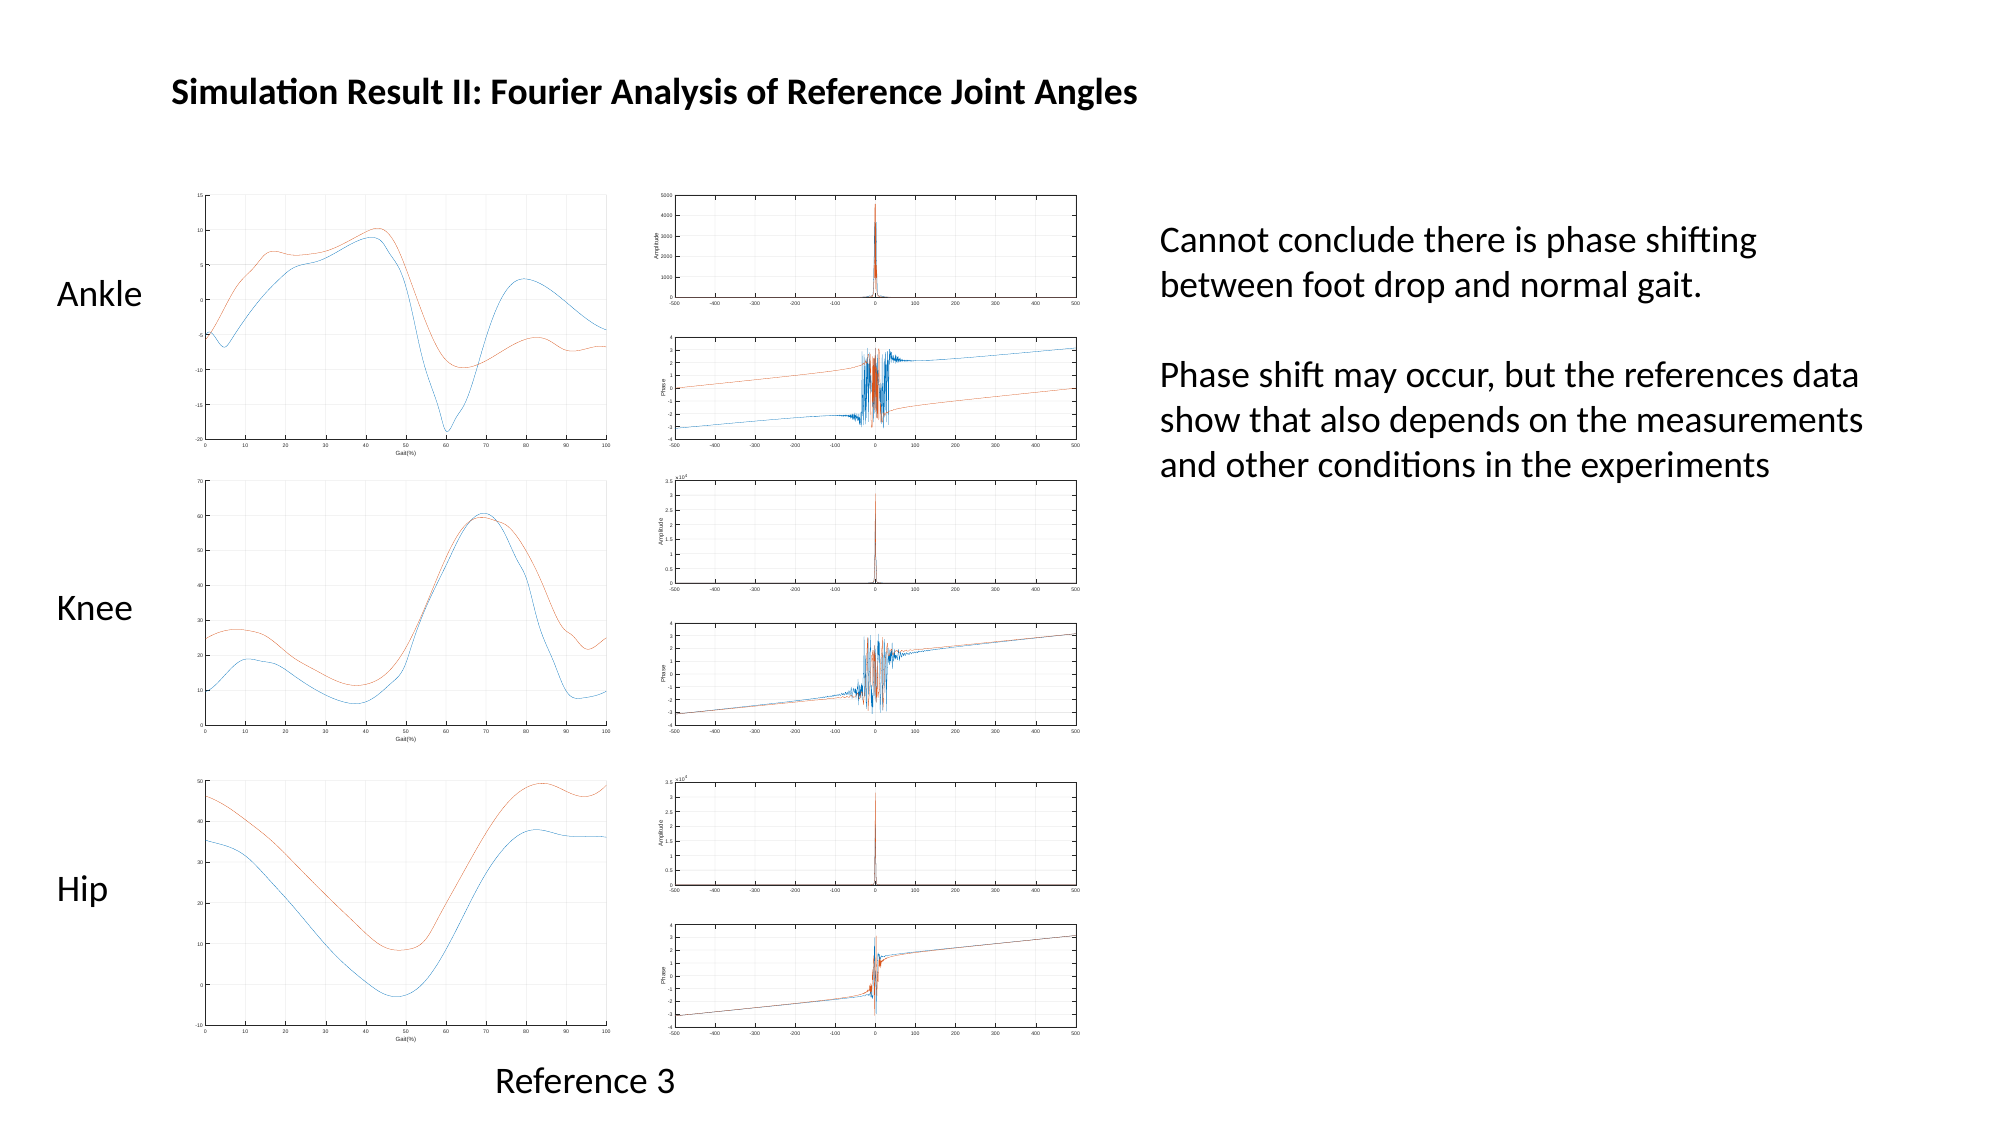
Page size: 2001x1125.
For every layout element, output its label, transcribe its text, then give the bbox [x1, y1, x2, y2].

text_box Knee [42, 576, 138, 636]
text_box Hip [42, 856, 138, 917]
picture [138, 172, 1125, 1060]
text_box Simulation Result II: Fourier Analysis of Reference Joint Angles [156, 59, 1181, 120]
text_box Cannot conclude there is phase shifting between foot drop and normal gait. Phase shift may occur, but the references data show that also depends on the measurements and other conditions in the experiments [1145, 207, 1911, 492]
text_box Ankle [42, 261, 138, 322]
text_box Reference 3 [480, 1058, 765, 1109]
